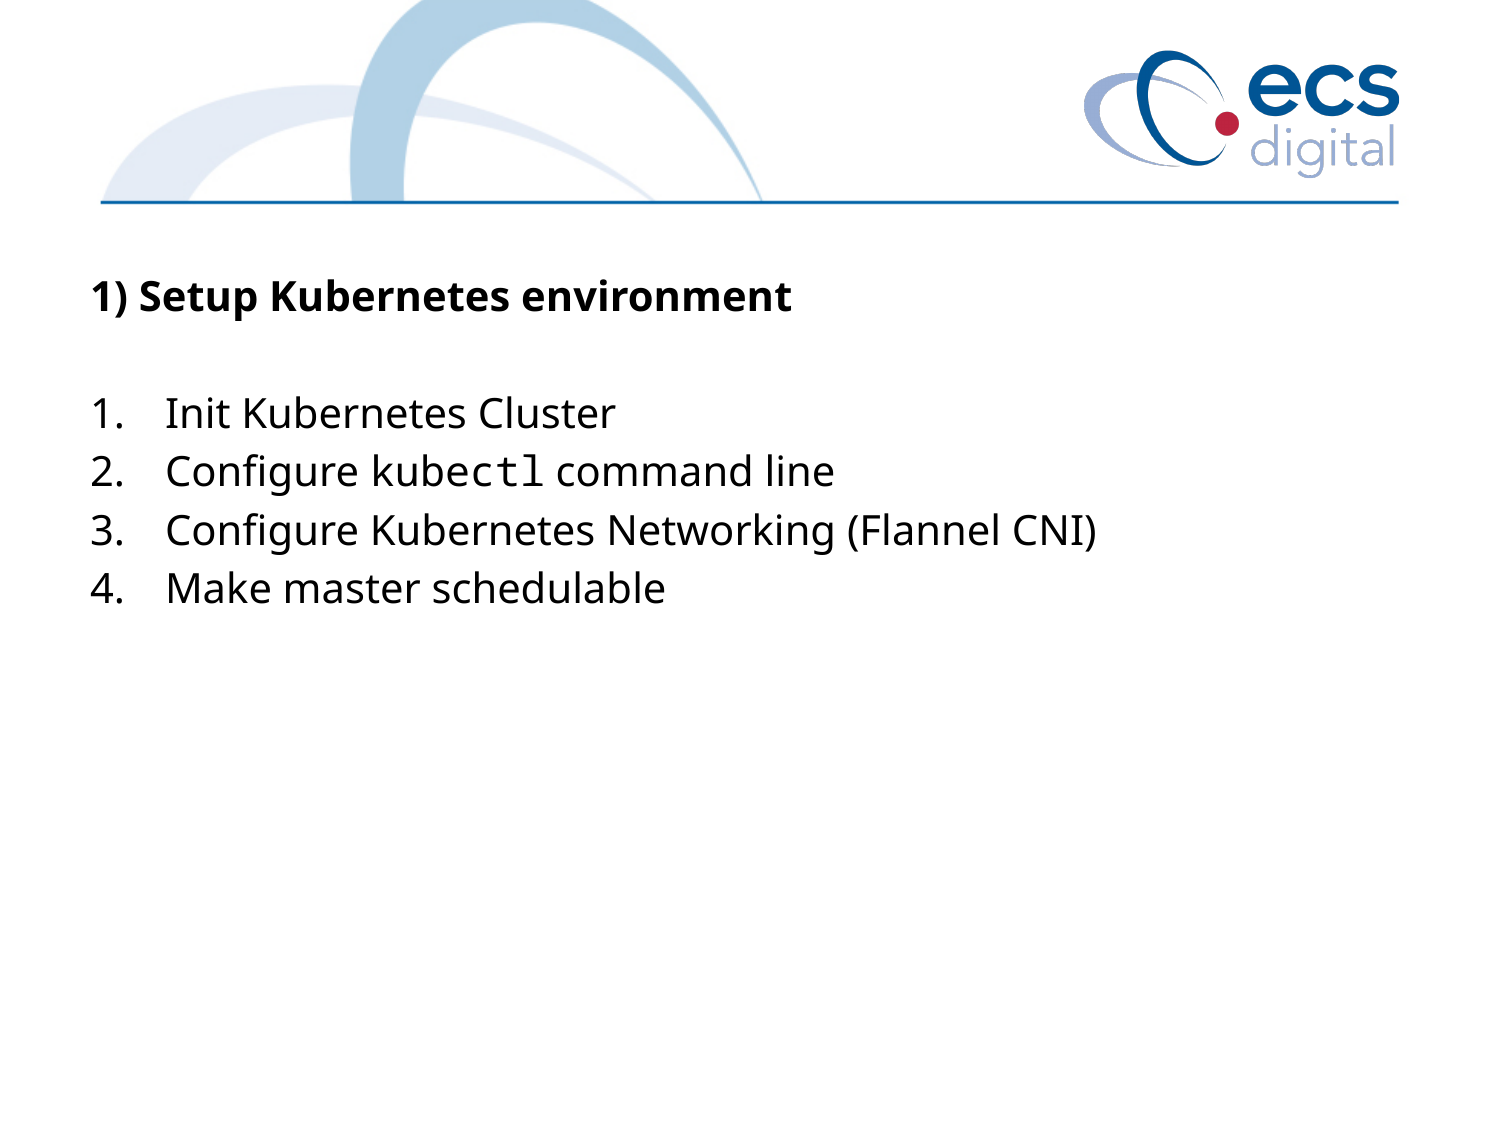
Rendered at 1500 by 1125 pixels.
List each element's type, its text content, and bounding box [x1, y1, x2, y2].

list 1) Setup Kubernetes environment Init Kubernetes Cluster Configure kubectl command line Configure Kubernetes Networking (Flannel CNI) Make master schedulable [75, 262, 1425, 1005]
picture [0, 0, 1500, 209]
